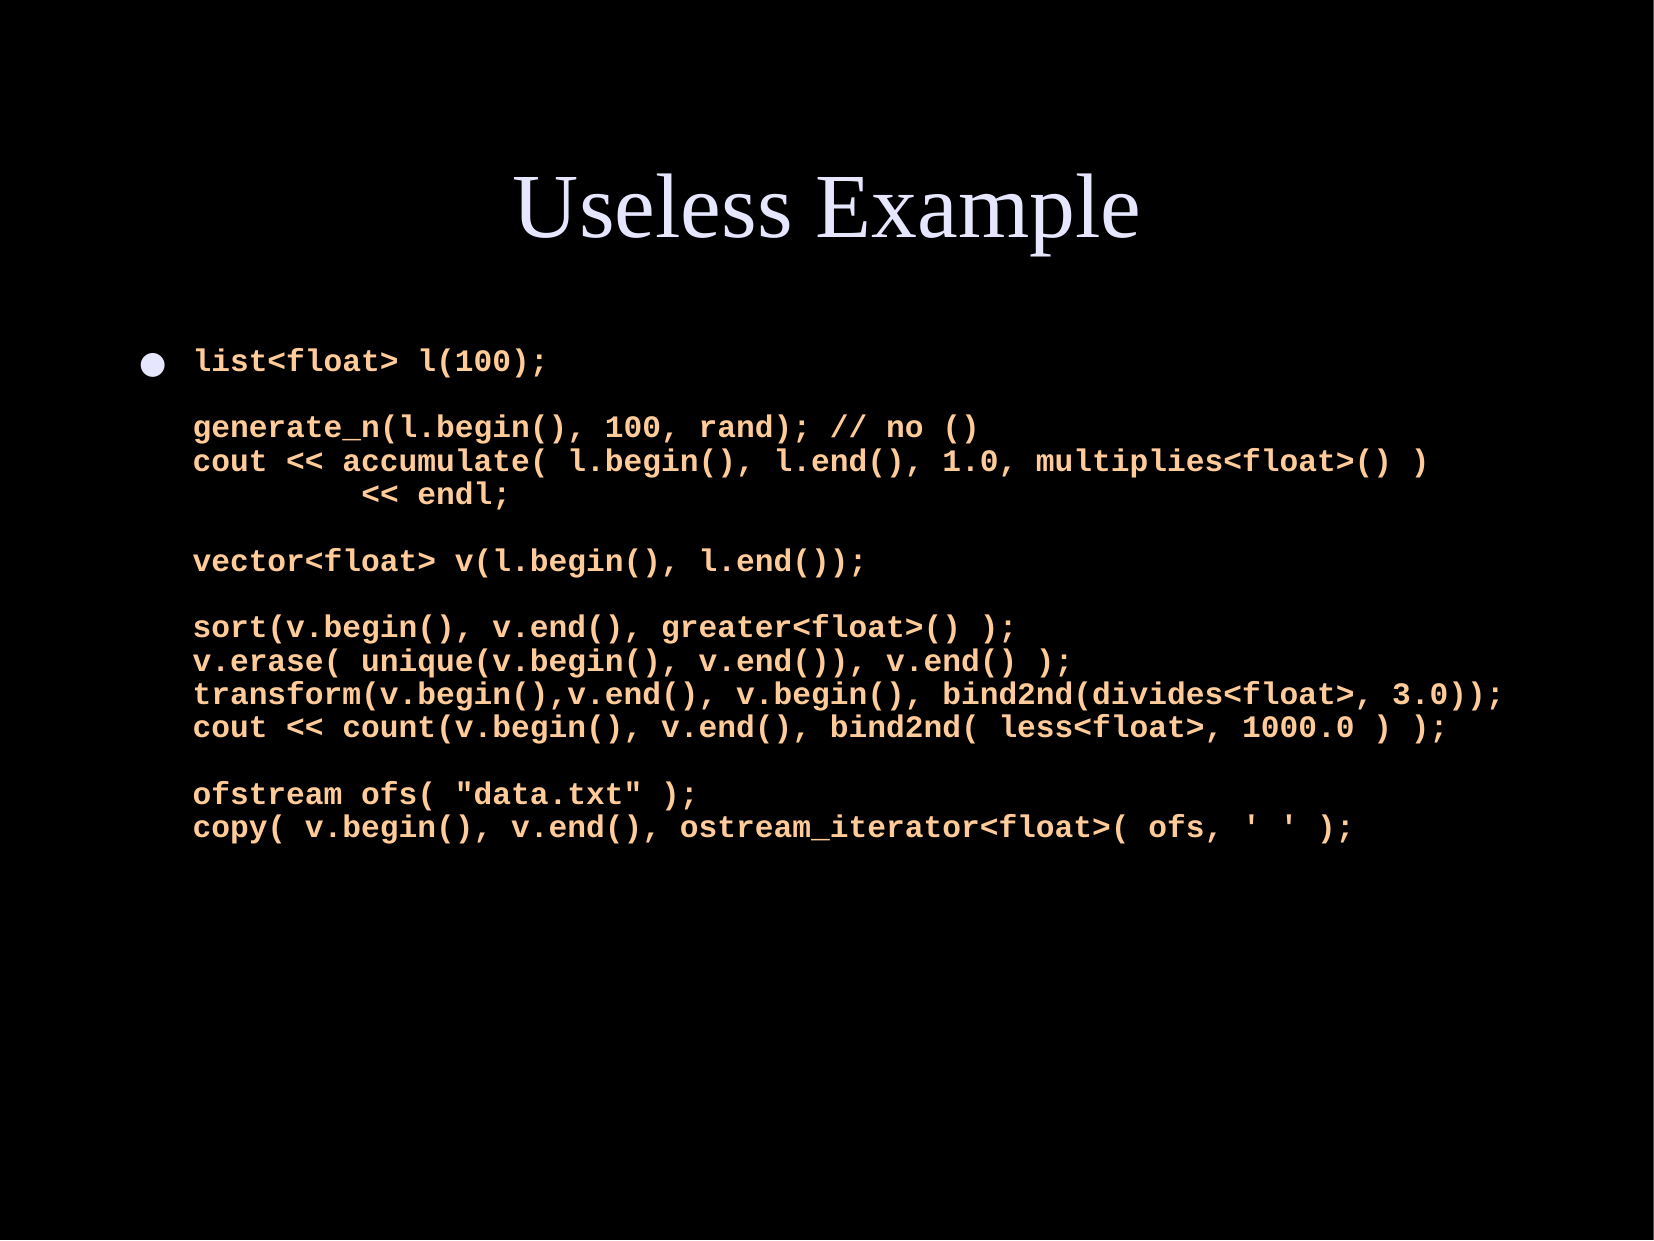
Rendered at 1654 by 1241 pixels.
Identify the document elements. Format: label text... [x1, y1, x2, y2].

title Useless Example [121, 102, 1534, 311]
list list<float> l(100); generate_n(l.begin(), 100, rand); // no () cout << accumulate( l.begin(), l.end(), 1.0, multiplies<float>() ) << endl; vector<float> v(l.begin(), l.end()); sort(v.begin(), v.end(), greater<float>() ); v.erase( unique(v.begin(), v.end()), v.end() ); transform(v.begin(),v.end(), v.begin(), bind2nd(divides<float>, 3.0)); cout << count(v.begin(), v.end(), bind2nd( less<float>, 1000.0 ) ); ofstream ofs( "data.txt" ); copy( v.begin(), v.end(), ostream_iterator<float>( ofs, ' ' ); [121, 344, 1534, 1126]
